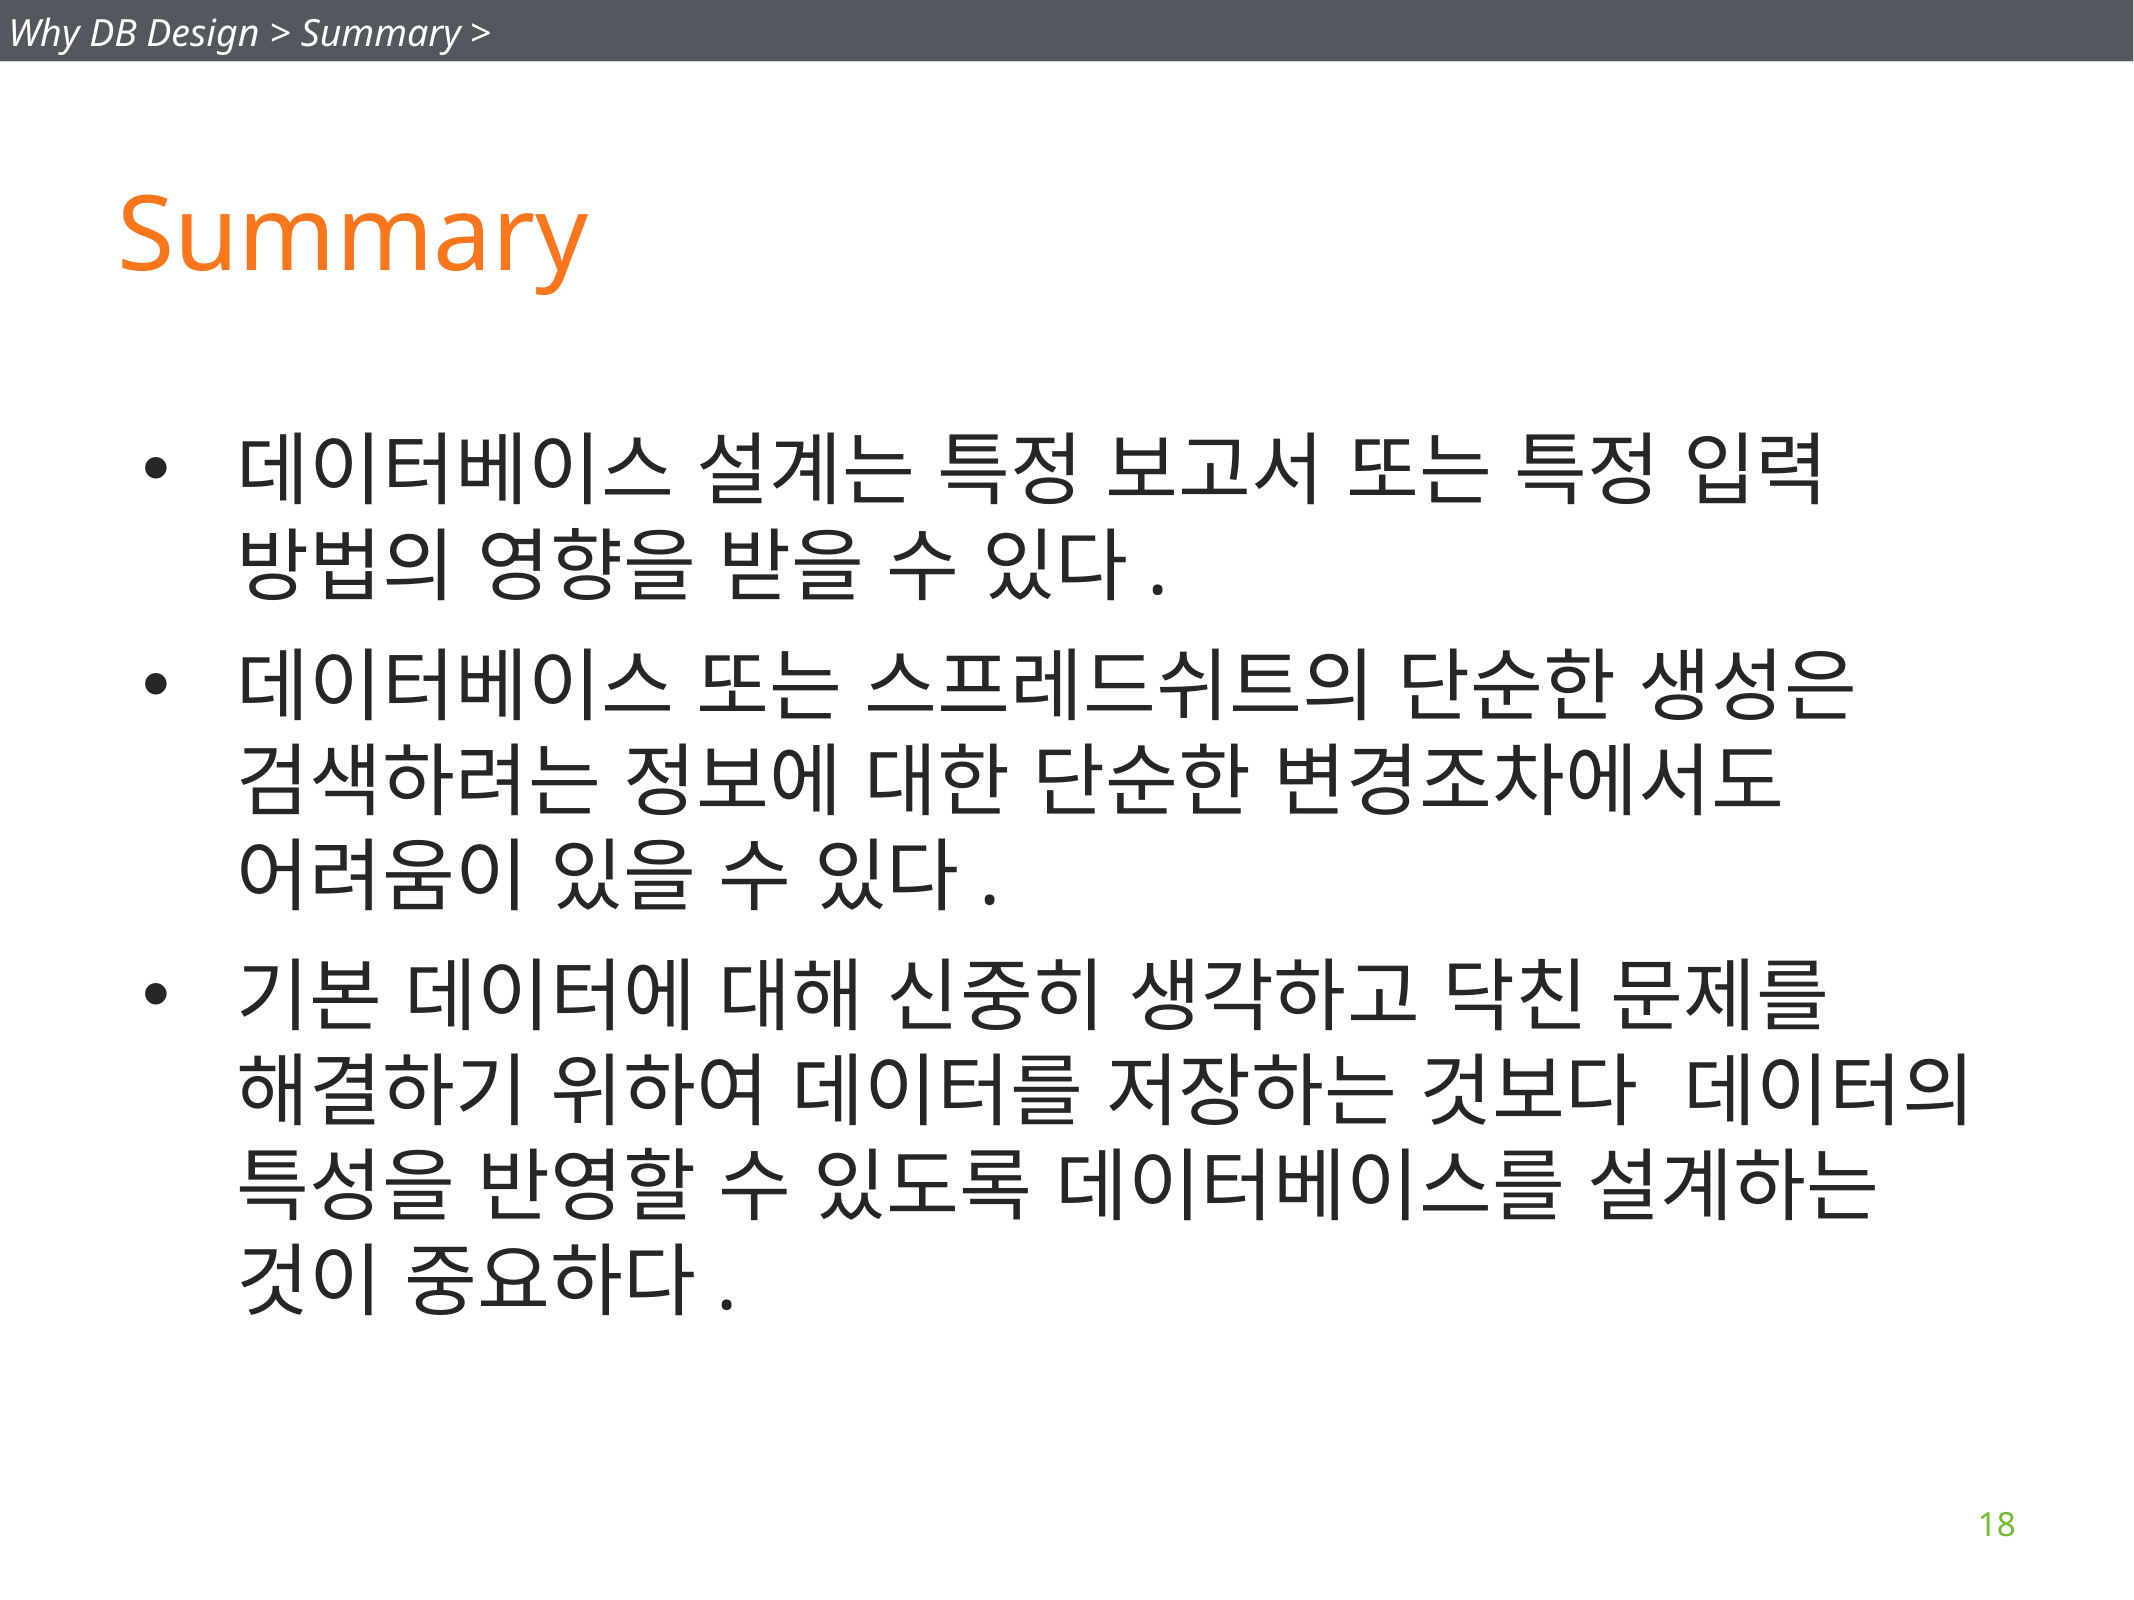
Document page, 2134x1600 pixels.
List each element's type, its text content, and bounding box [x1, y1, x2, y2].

list 데이터베이스 설계는 특정 보고서 또는 특정 입력 방법의 영향을 받을 수 있다. 데이터베이스 또는 스프레드쉬트의 단순한 생성은 검색하려는 정보에 대한 단순한 변경조차에서도 어려움이 있을 수 있다. 기본 데이터에 대해 신중히 생각하고 닥친 문제를 해결하기 위하여 데이터를 저장하는 것보다 데이터의 특성을 반영할 수 있도록 데이터베이스를 설계하는 것이 중요하다. [131, 329, 2000, 1417]
title Summary [106, 130, 2028, 327]
slide_number 18 [1918, 1493, 2028, 1558]
text_box Why DB Design > Summary > [0, 0, 647, 62]
